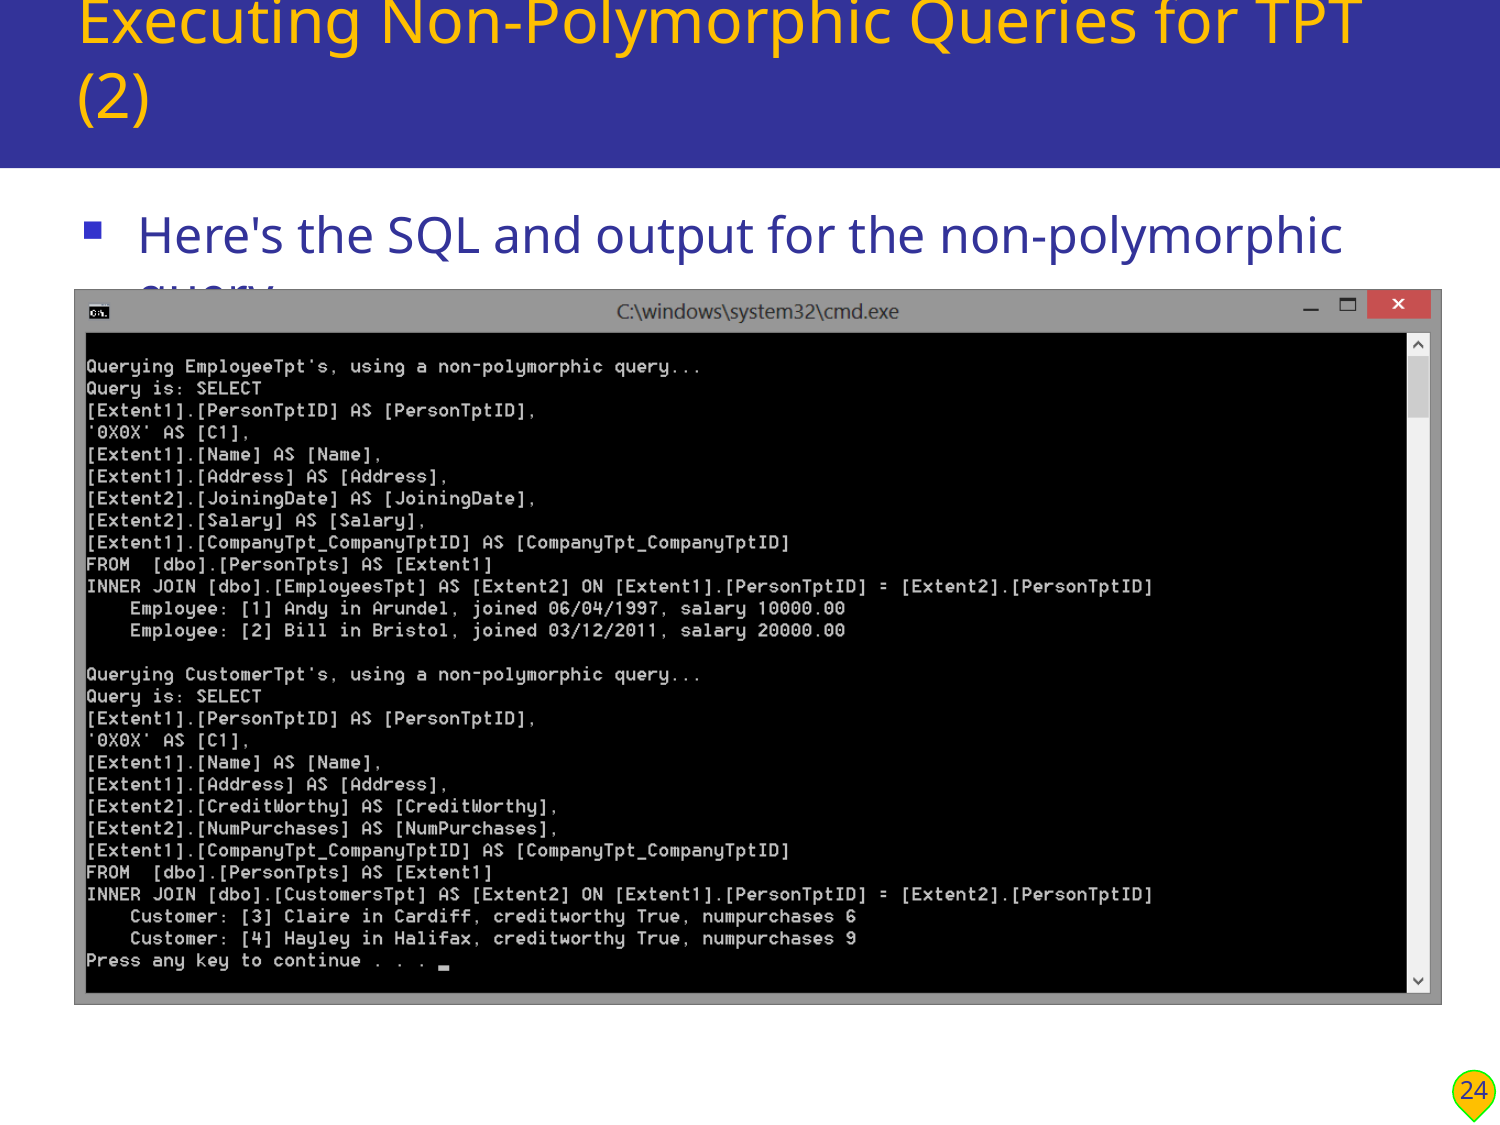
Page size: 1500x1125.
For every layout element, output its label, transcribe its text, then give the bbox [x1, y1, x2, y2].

list Here's the SQL and output for the non-polymorphic query [66, 196, 1460, 1007]
title Executing Non-Polymorphic Queries for TPT (2) [61, 24, 1465, 139]
footer 24 [1431, 1040, 1500, 1117]
picture [74, 288, 1442, 1006]
